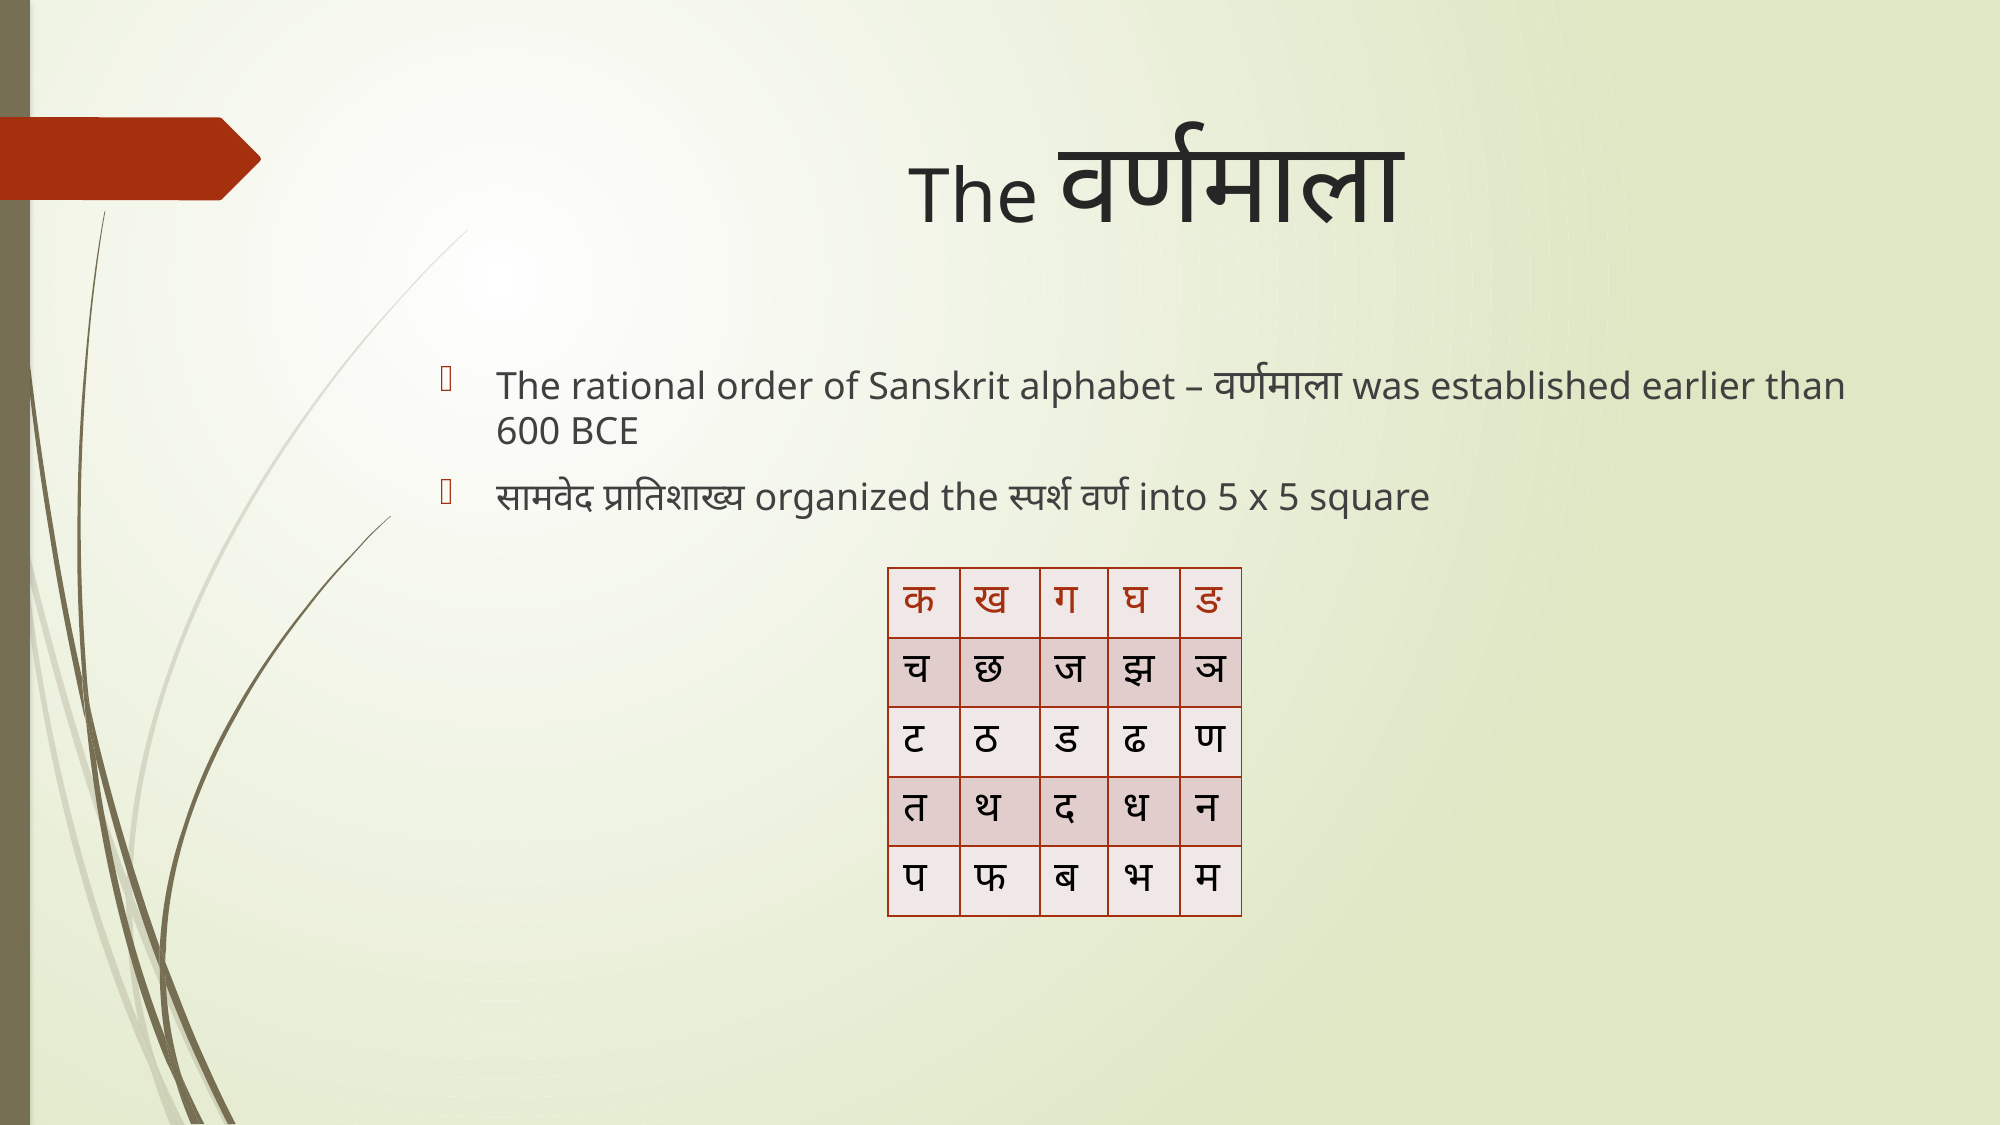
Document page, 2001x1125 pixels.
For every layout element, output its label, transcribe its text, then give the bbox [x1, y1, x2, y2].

title The वर्णमाला [425, 102, 1888, 313]
table_header क [889, 569, 959, 637]
table_cell ड [1041, 708, 1107, 776]
table_cell प [889, 847, 959, 915]
table_cell ञ [1181, 639, 1241, 706]
table_cell ध [1109, 778, 1179, 845]
table_cell झ [1109, 639, 1179, 706]
table_cell ठ [961, 708, 1039, 776]
list The rational order of Sanskrit alphabet – वर्णमाला was established earlier than 600 BCE सामवेद प्रातिशाख्य organized the स्पर्श वर्ण into 5 x 5 square [424, 350, 1888, 970]
table_header ख [961, 569, 1039, 637]
table_header ङ [1181, 569, 1241, 637]
table_header घ [1109, 569, 1179, 637]
table_cell म [1181, 847, 1241, 915]
table_cell ब [1041, 847, 1107, 915]
table_cell फ [961, 847, 1039, 915]
table_cell छ [961, 639, 1039, 706]
table_cell भ [1109, 847, 1179, 915]
table_cell ण [1181, 708, 1241, 776]
table_cell त [889, 778, 959, 845]
table_cell द [1041, 778, 1107, 845]
table_cell ढ [1109, 708, 1179, 776]
table_cell थ [961, 778, 1039, 845]
table_cell न [1181, 778, 1241, 845]
table_header ग [1041, 569, 1107, 637]
table_cell ज [1041, 639, 1107, 706]
table_cell ट [889, 708, 959, 776]
table_cell च [889, 639, 959, 706]
